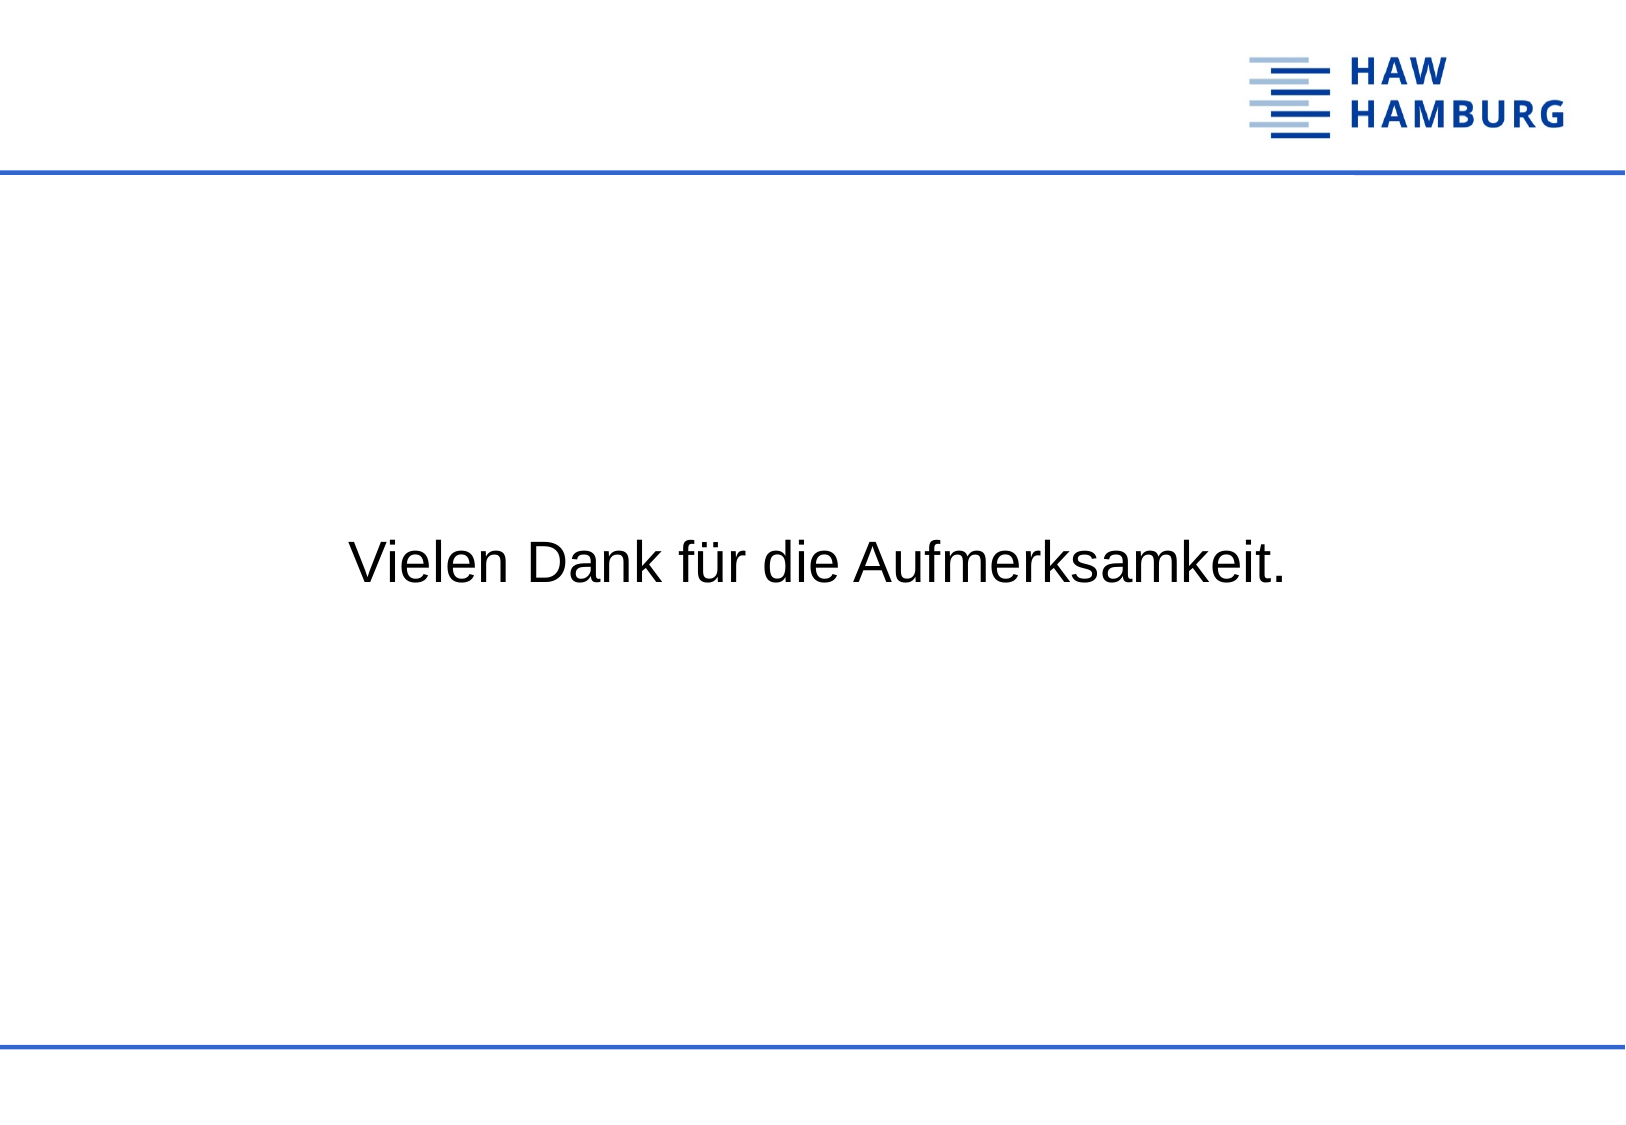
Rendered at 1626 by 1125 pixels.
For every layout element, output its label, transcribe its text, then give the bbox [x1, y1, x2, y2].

picture [1222, 30, 1589, 165]
list Vielen Dank für die Aufmerksamkeit. [52, 208, 1586, 1024]
